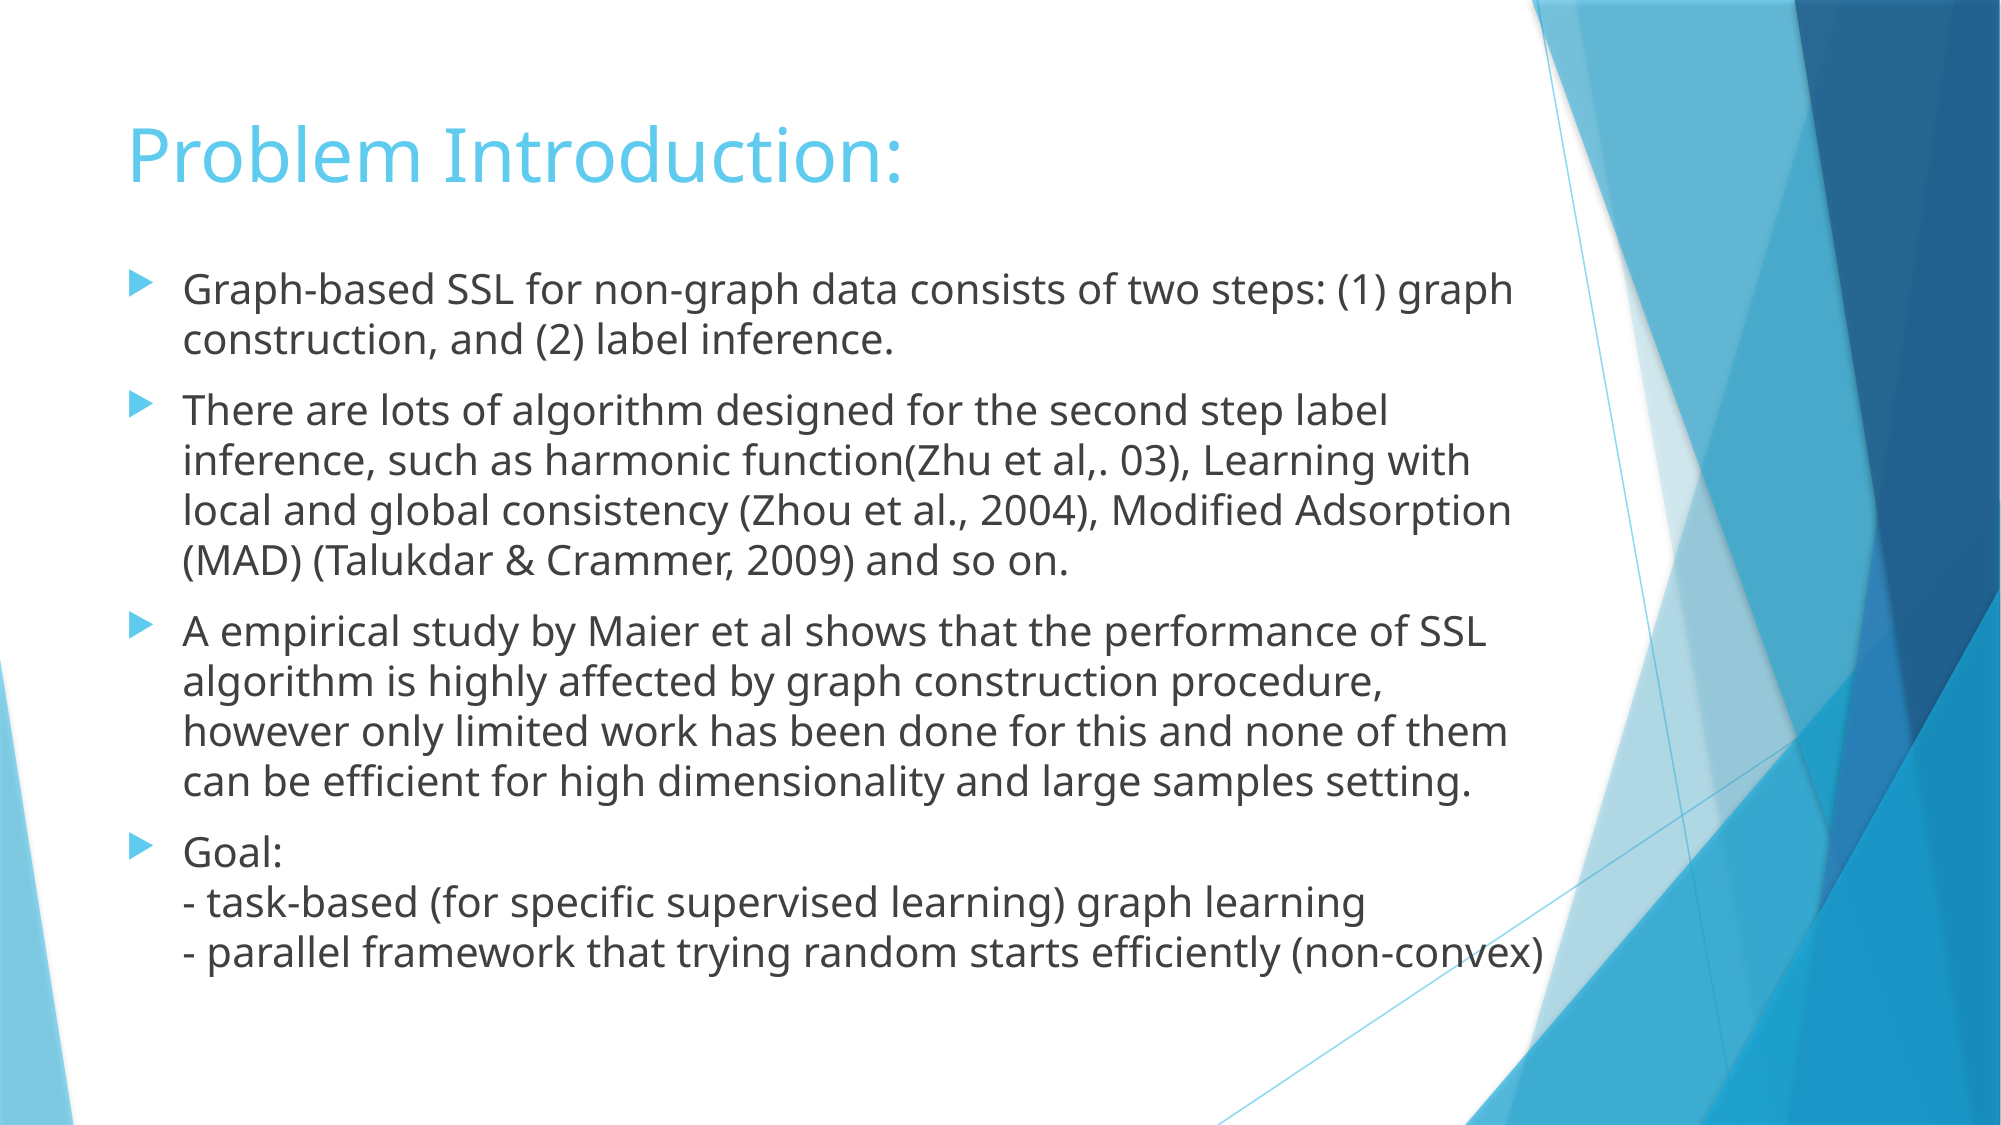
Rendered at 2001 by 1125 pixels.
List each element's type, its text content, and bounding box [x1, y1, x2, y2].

list Graph-based SSL for non-graph data consists of two steps: (1) graph construction, and (2) label inference. There are lots of algorithm designed for the second step label inference, such as harmonic function(Zhu et al,. 03), Learning with local and global consistency (Zhou et al., 2004), Modiﬁed Adsorption (MAD) (Talukdar & Crammer, 2009) and so on. A empirical study by Maier et al shows that the performance of SSL algorithm is highly affected by graph construction procedure, however only limited work has been done for this and none of them can be efficient for high dimensionality and large samples setting. Goal: - task-based (for specific supervised learning) graph learning - parallel framework that trying random starts efficiently (non-convex) [111, 255, 1564, 1023]
title Problem Introduction: [111, 99, 1522, 255]
